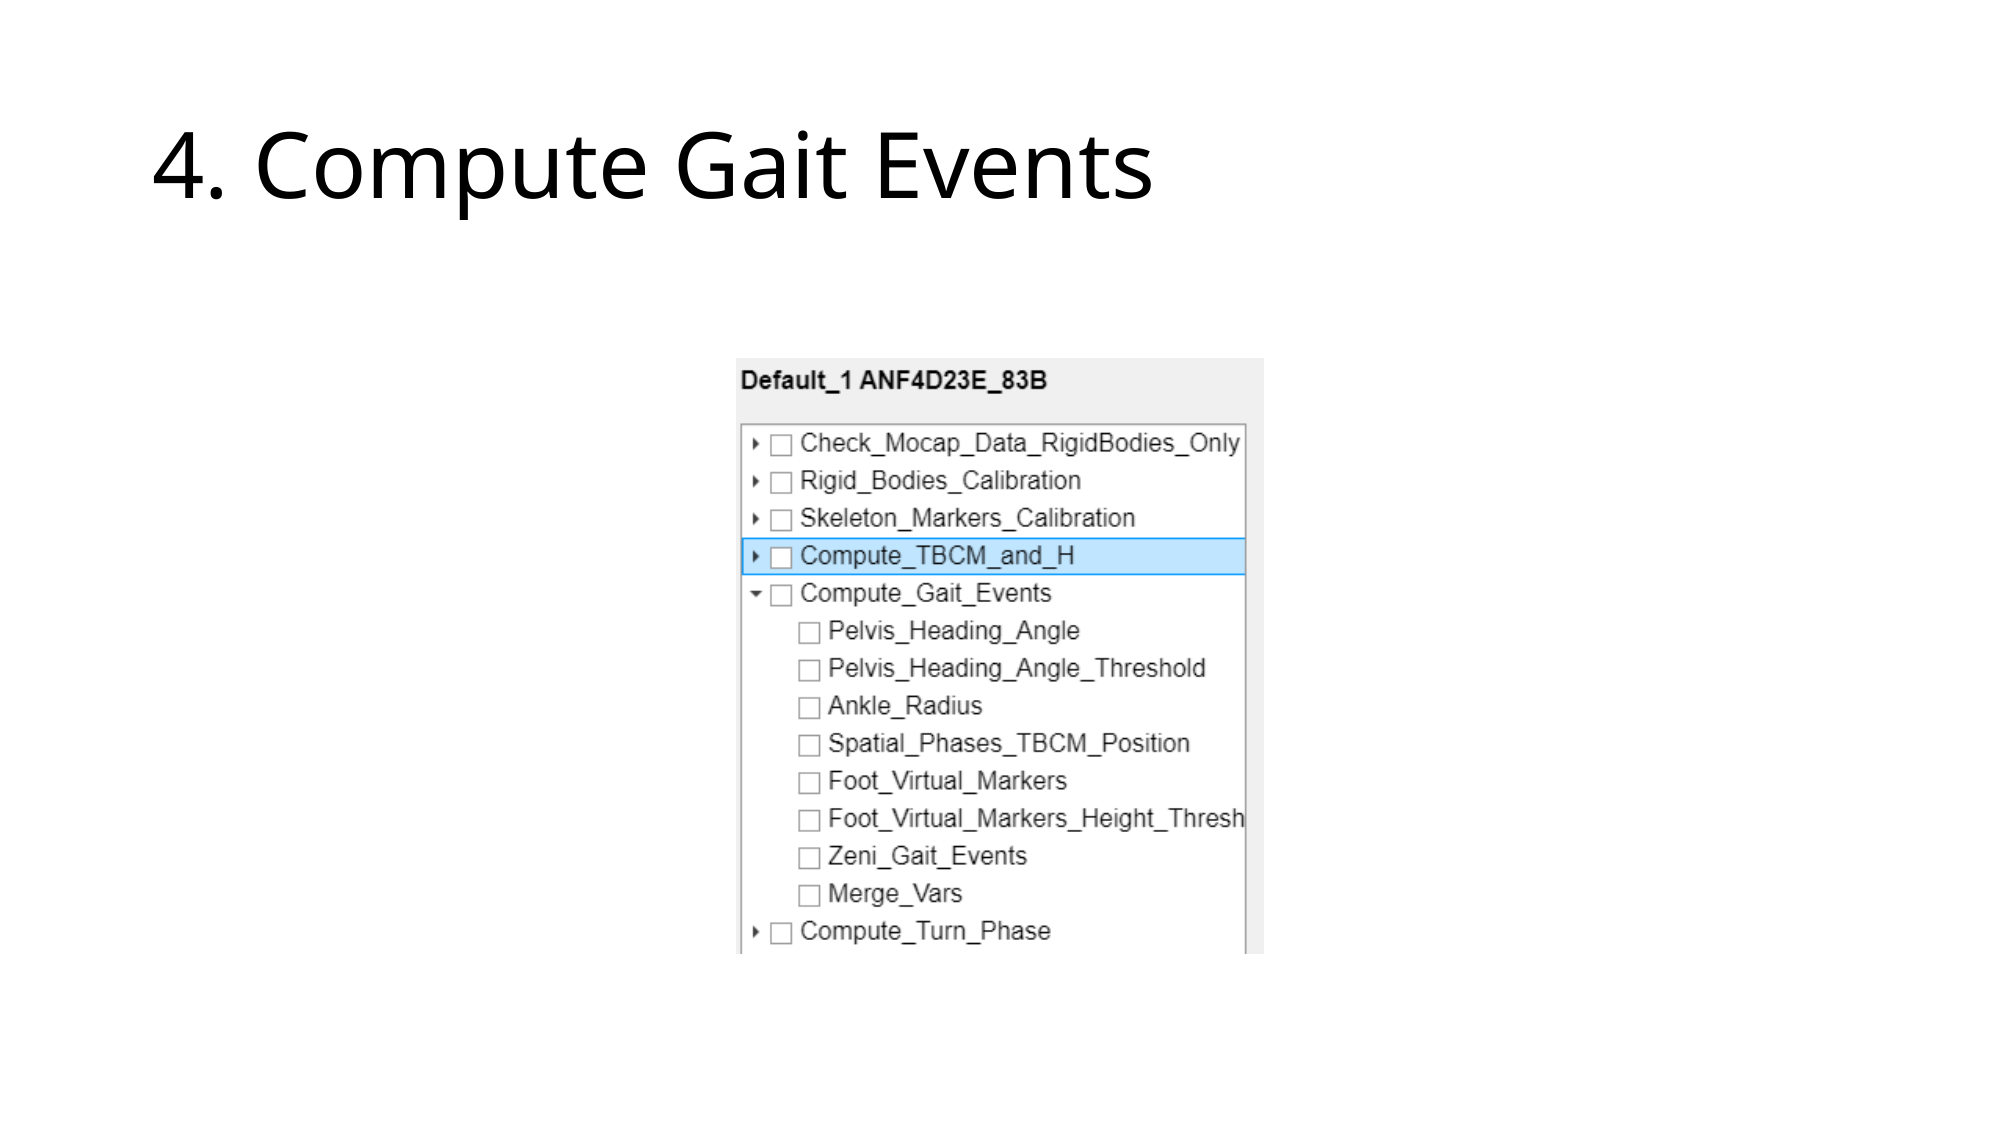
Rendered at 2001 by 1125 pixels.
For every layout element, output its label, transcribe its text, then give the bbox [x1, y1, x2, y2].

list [736, 358, 1264, 955]
title 4. Compute Gait Events [137, 59, 1863, 278]
